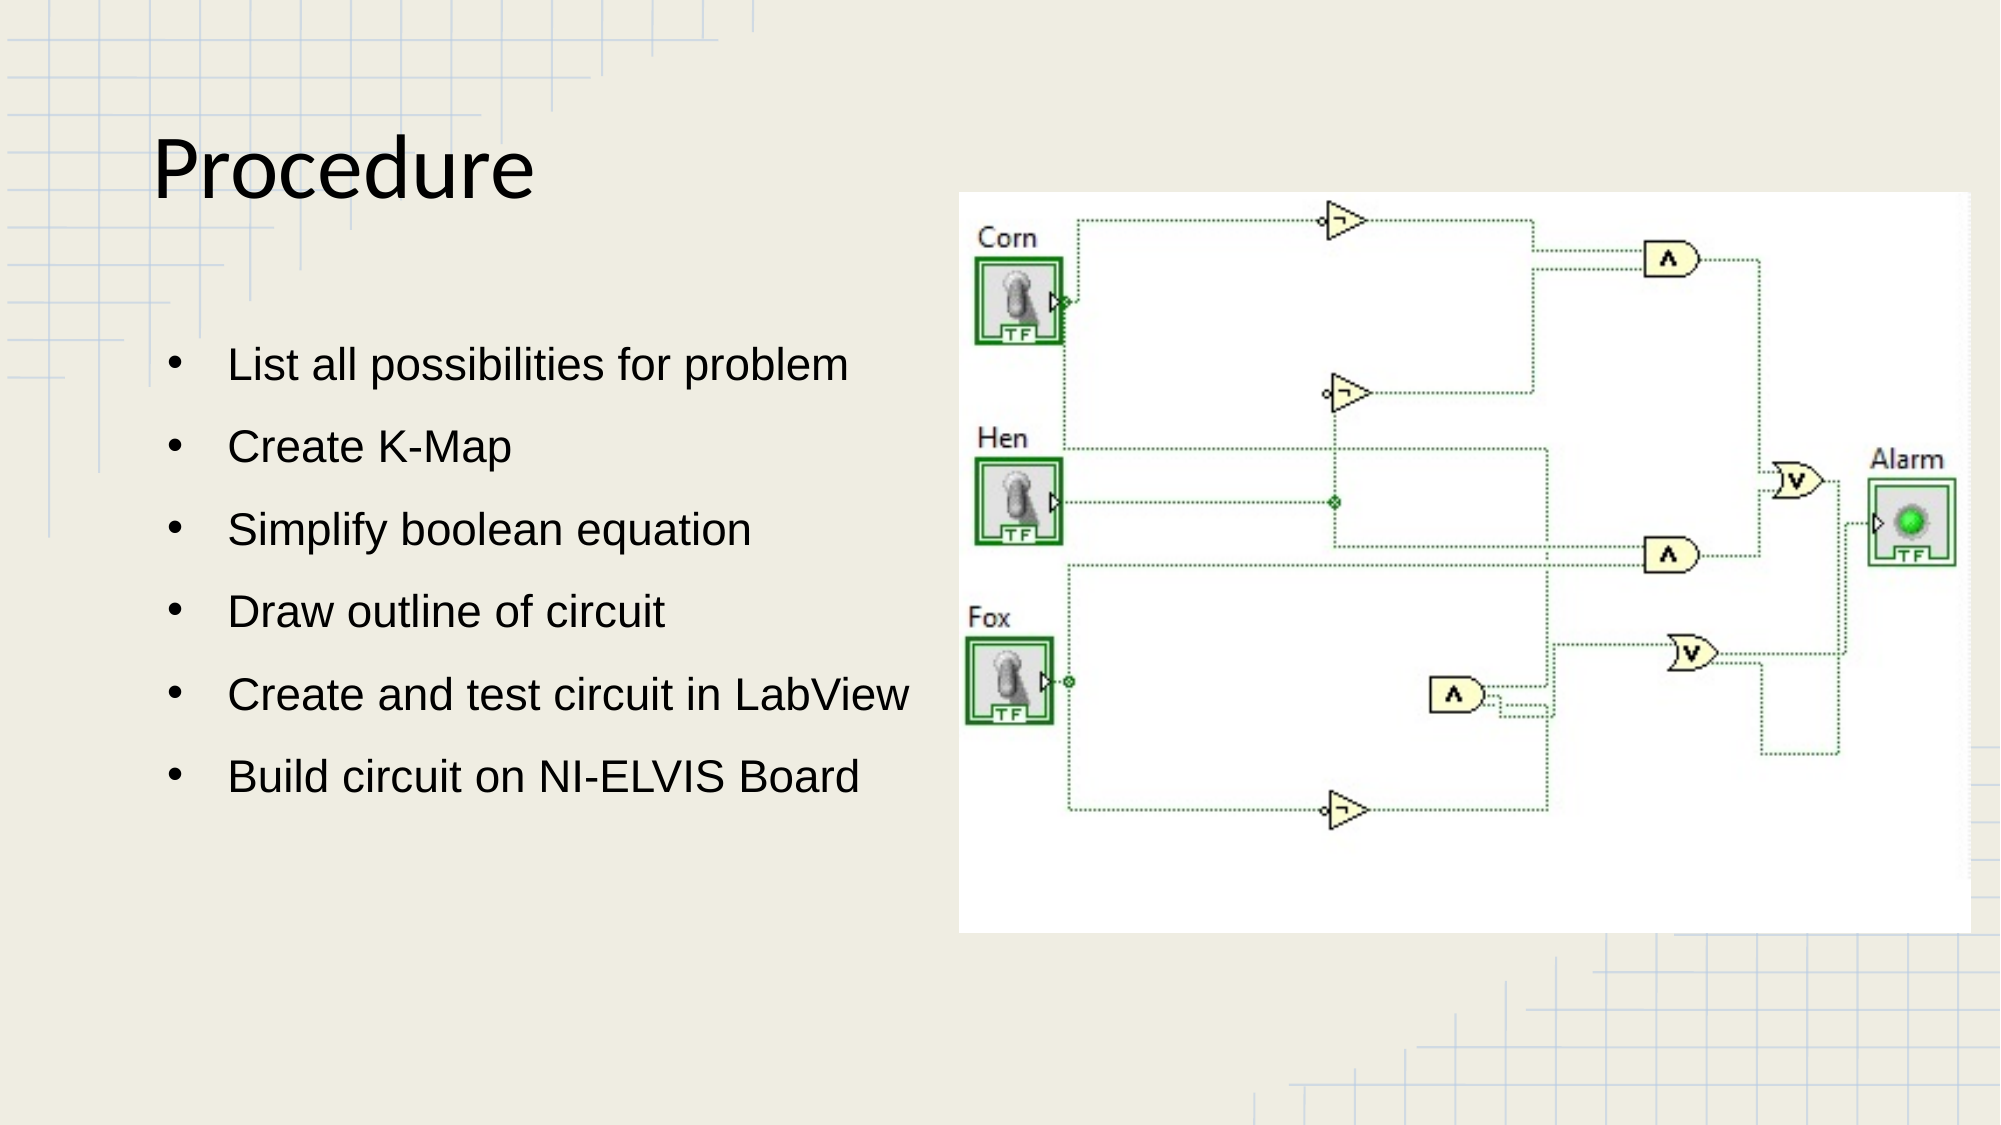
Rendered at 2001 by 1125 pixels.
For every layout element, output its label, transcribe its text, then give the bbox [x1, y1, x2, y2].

picture [959, 191, 1971, 933]
list List all possibilities for problem Create K-Map Simplify boolean equation Draw outline of circuit Create and test circuit in LabView Build circuit on NI-ELVIS Board [137, 299, 1008, 1014]
title Procedure [137, 59, 1863, 278]
